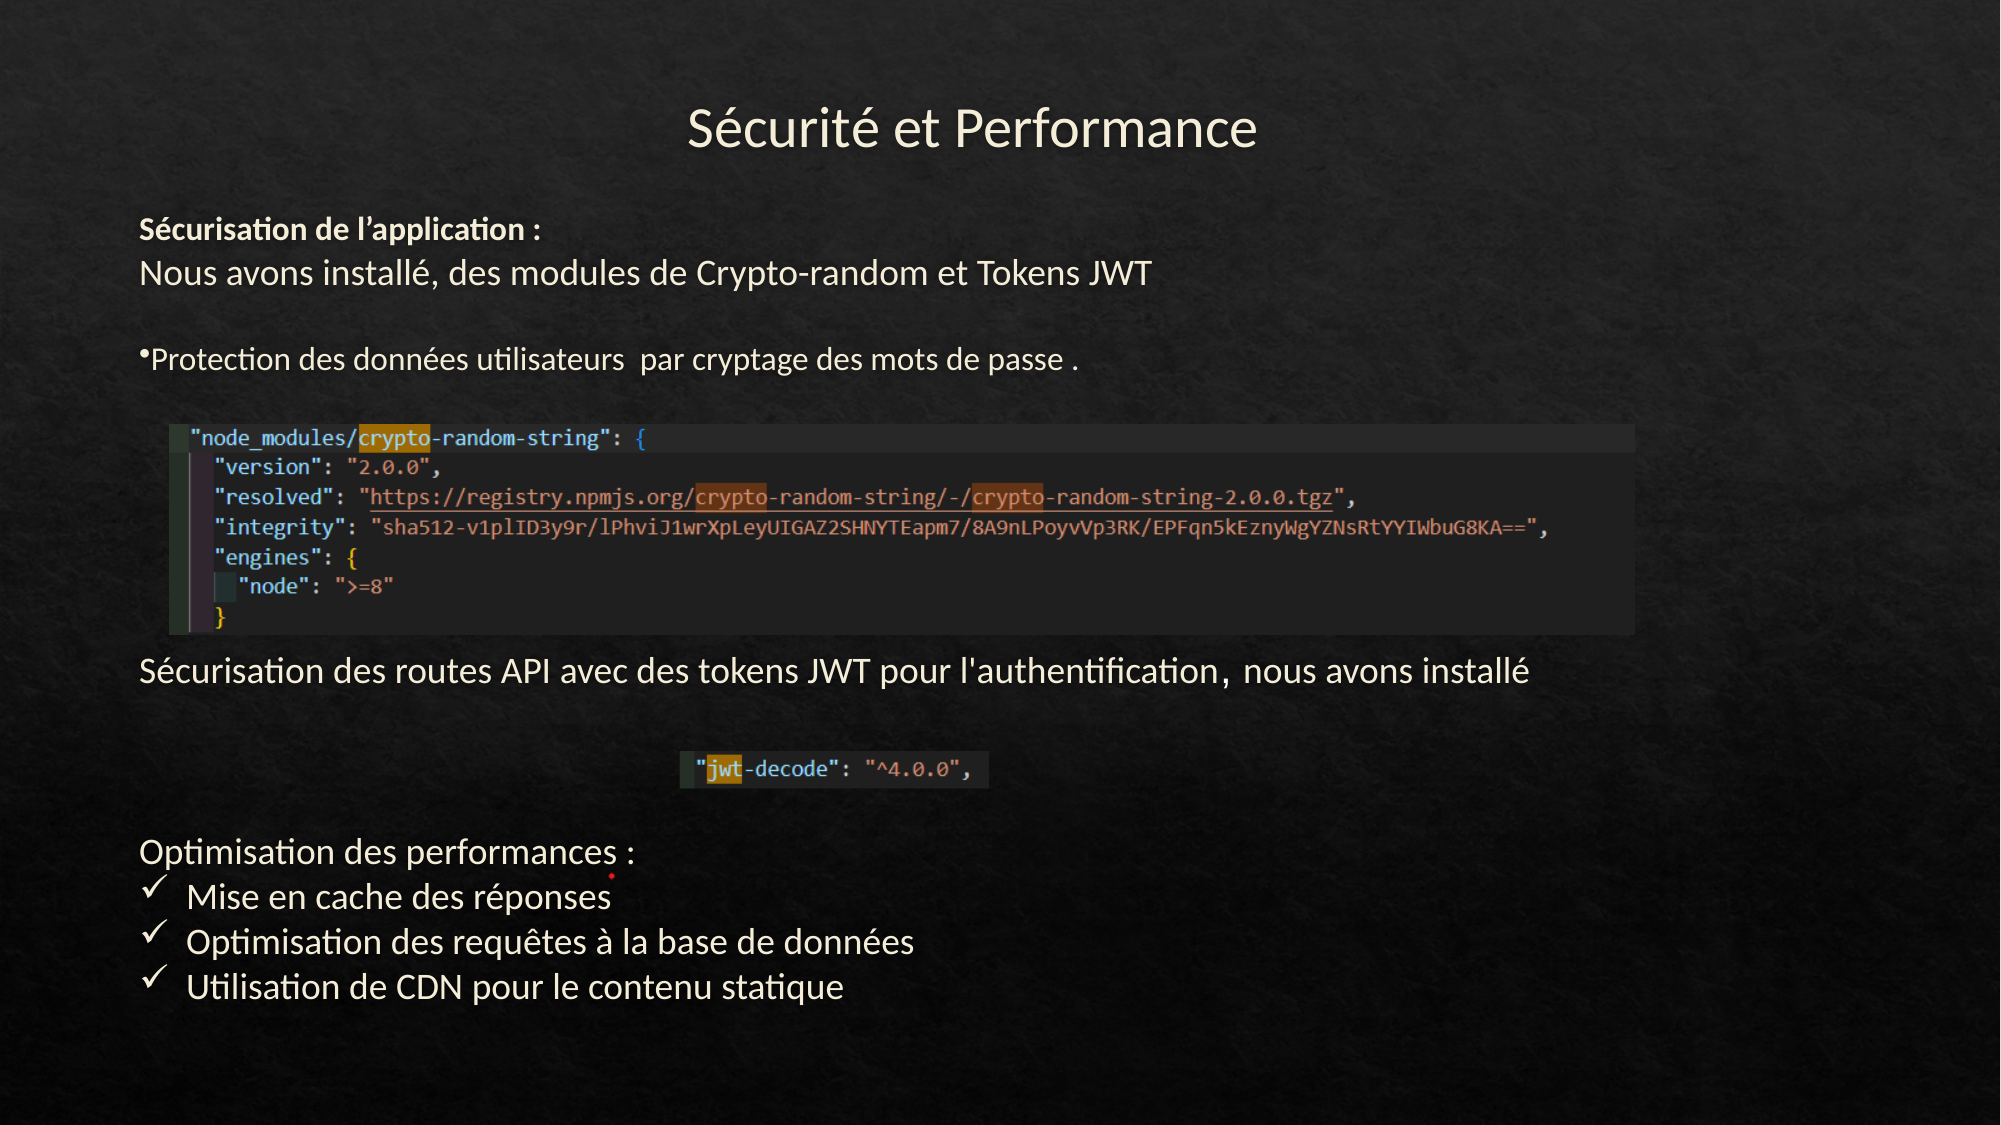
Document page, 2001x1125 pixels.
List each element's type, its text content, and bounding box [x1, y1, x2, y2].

picture [168, 424, 1635, 636]
picture [608, 751, 989, 880]
title Sécurité et Performance [124, 25, 1823, 232]
list Sécurisation de l’application : Nous avons installé, des modules de Crypto-random et Tokens JWT Protection des données utilisateurs par cryptage des mots de passe . Sécurisation des routes API avec des tokens JWT pour l'authentification, nous avons installé Optimisation des performances : Mise en cache des réponses Optimisation des requêtes à la base de données Utilisation de CDN pour le contenu statique [124, 199, 1809, 1015]
